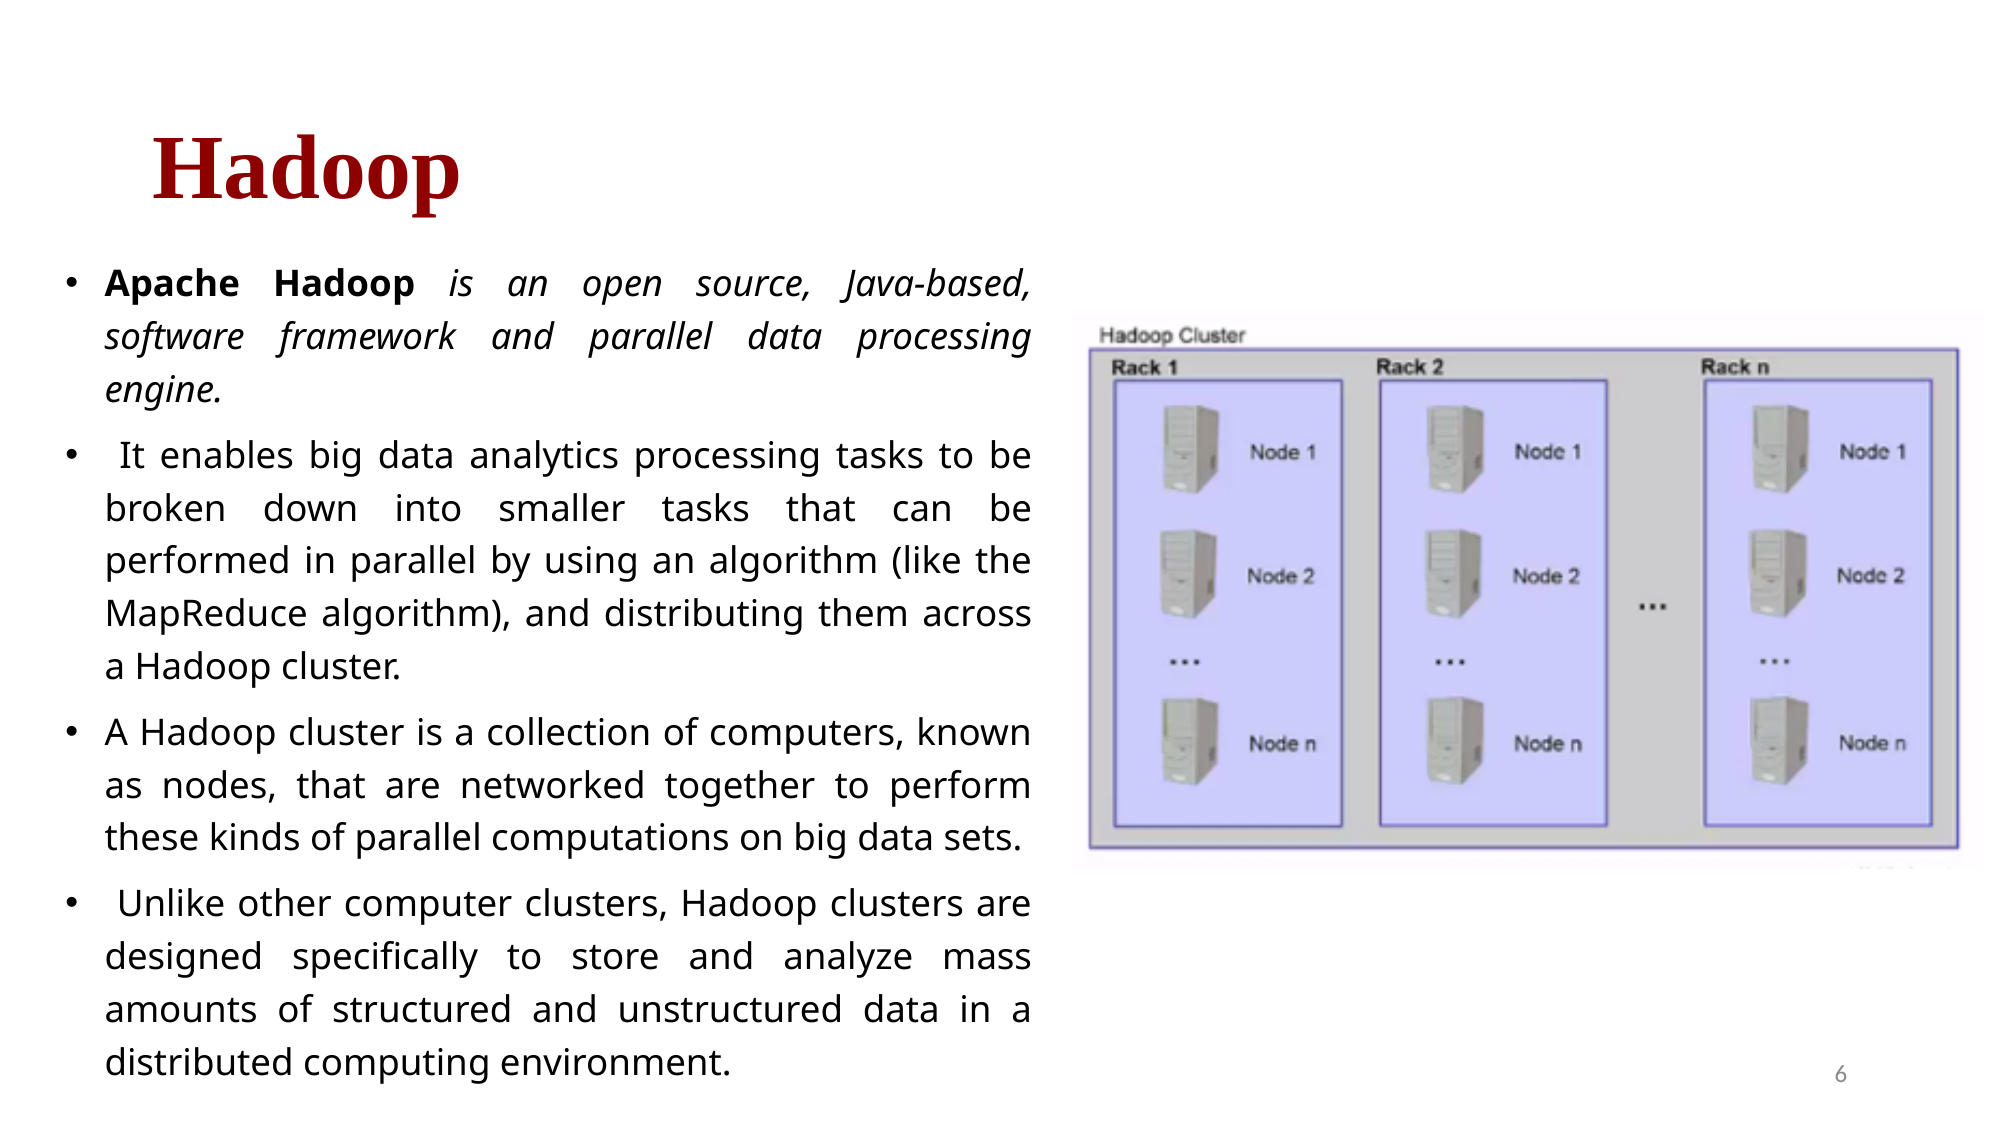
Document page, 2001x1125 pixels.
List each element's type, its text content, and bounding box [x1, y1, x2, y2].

picture [1069, 309, 1983, 870]
text_box <number> [1412, 1042, 1863, 1103]
text_box Apache Hadoop is an open source, Java-based, software framework and parallel data processing engine. It enables big data analytics processing tasks to be broken down into smaller tasks that can be performed in parallel by using an algorithm (like the MapReduce algorithm), and distributing them across a Hadoop cluster. A Hadoop cluster is a collection of computers, known as nodes, that are networked together to perform these kinds of parallel computations on big data sets. Unlike other computer clusters, Hadoop clusters are designed specifically to store and analyze mass amounts of structured and unstructured data in a distributed computing environment. [50, 243, 1048, 1103]
text_box Hadoop [137, 59, 1863, 277]
